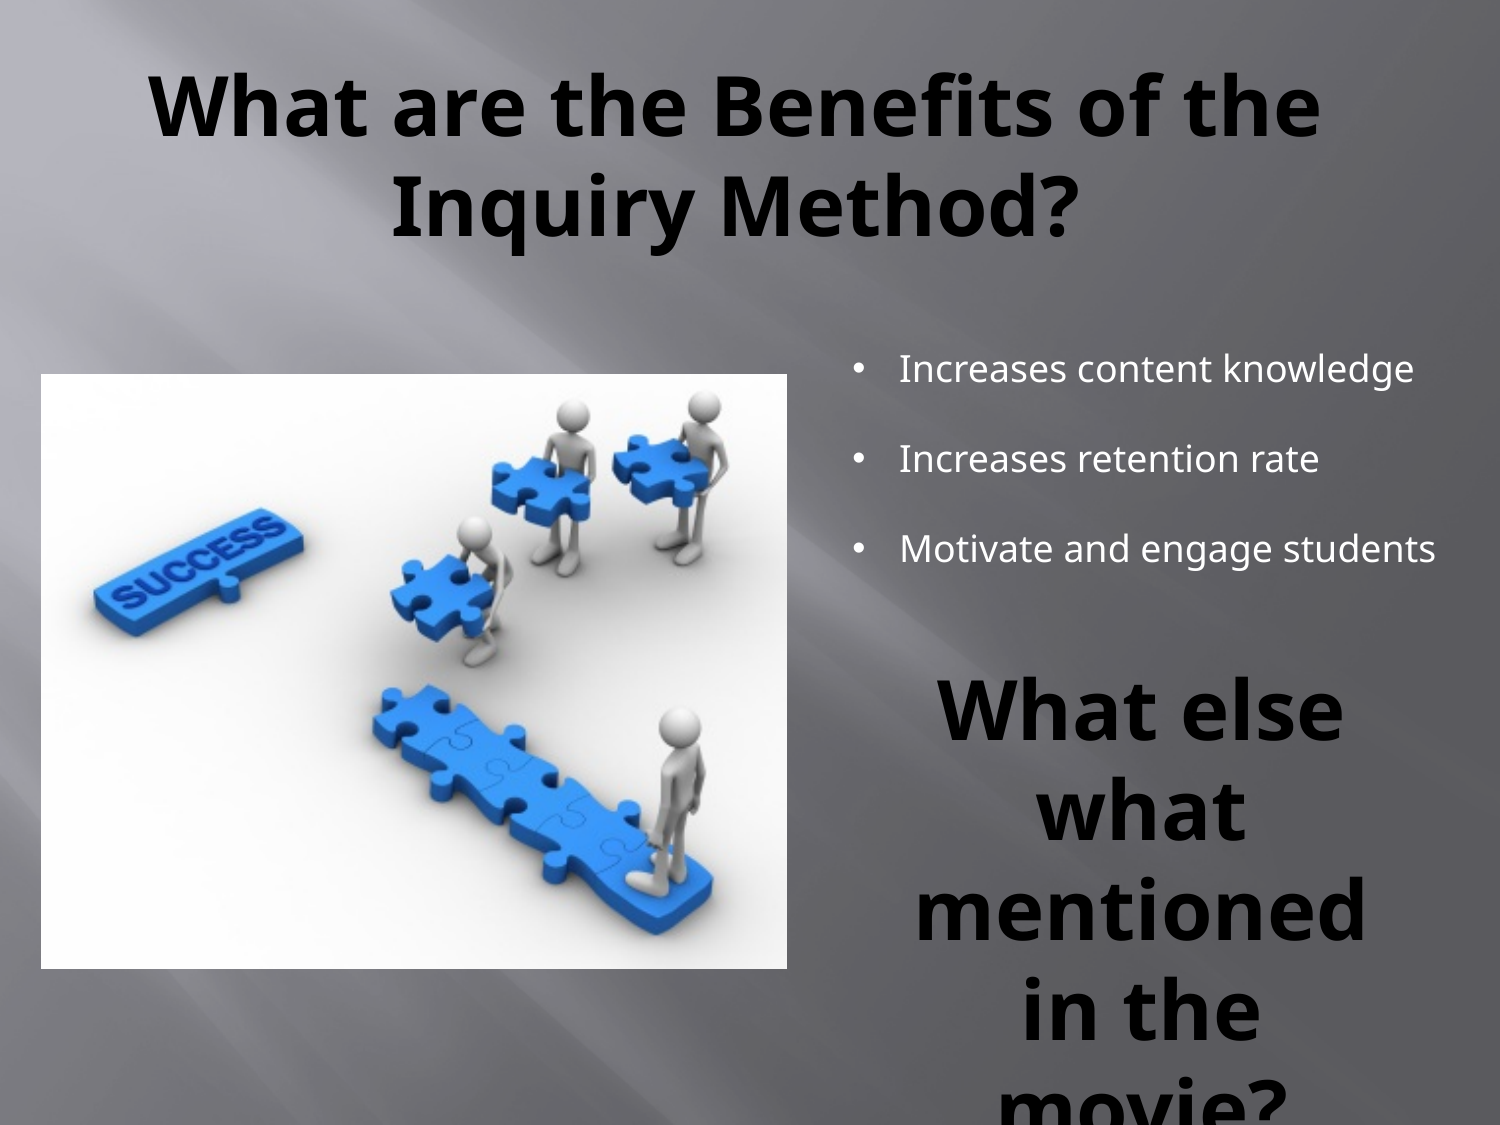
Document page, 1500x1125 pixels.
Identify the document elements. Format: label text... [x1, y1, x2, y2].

text_box What are the Benefits of the Inquiry Method? [62, 45, 1410, 261]
picture [41, 374, 787, 969]
text_box Increases content knowledge Increases retention rate Motivate and engage students [837, 337, 1477, 578]
text_box What else what mentioned in the movie? [862, 650, 1421, 1125]
